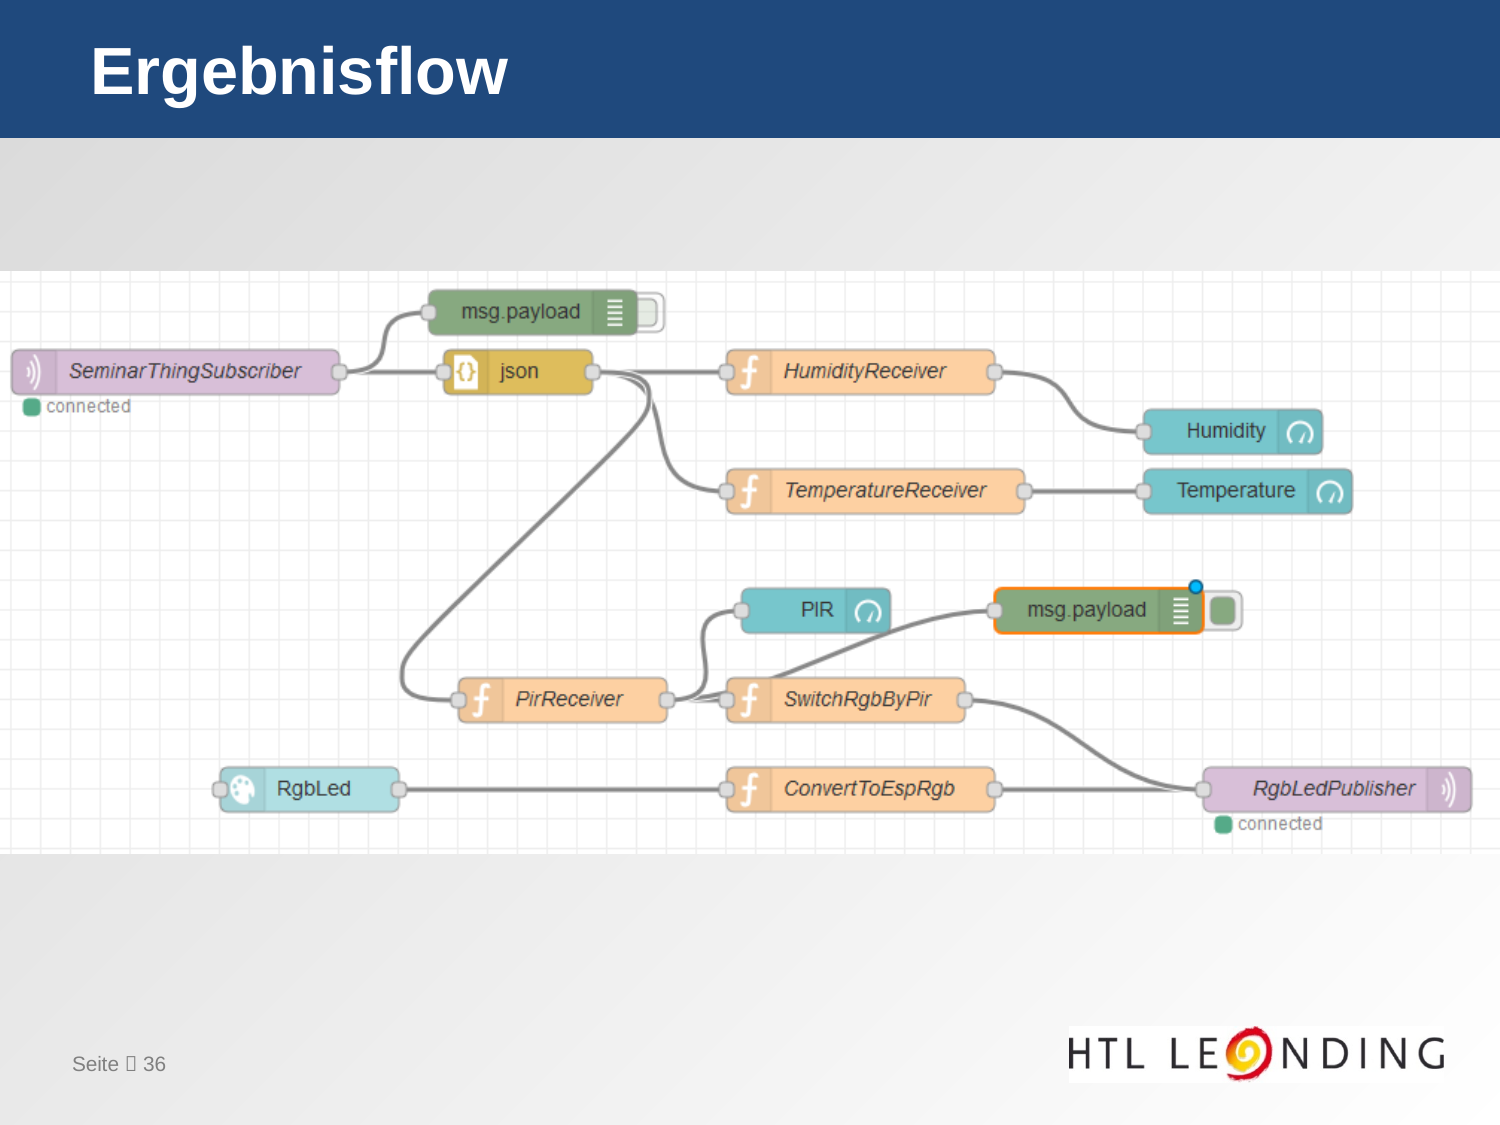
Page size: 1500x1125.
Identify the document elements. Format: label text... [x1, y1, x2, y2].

picture [1069, 1026, 1444, 1083]
title Ergebnisflow [75, 20, 1425, 208]
picture [0, 270, 1500, 854]
